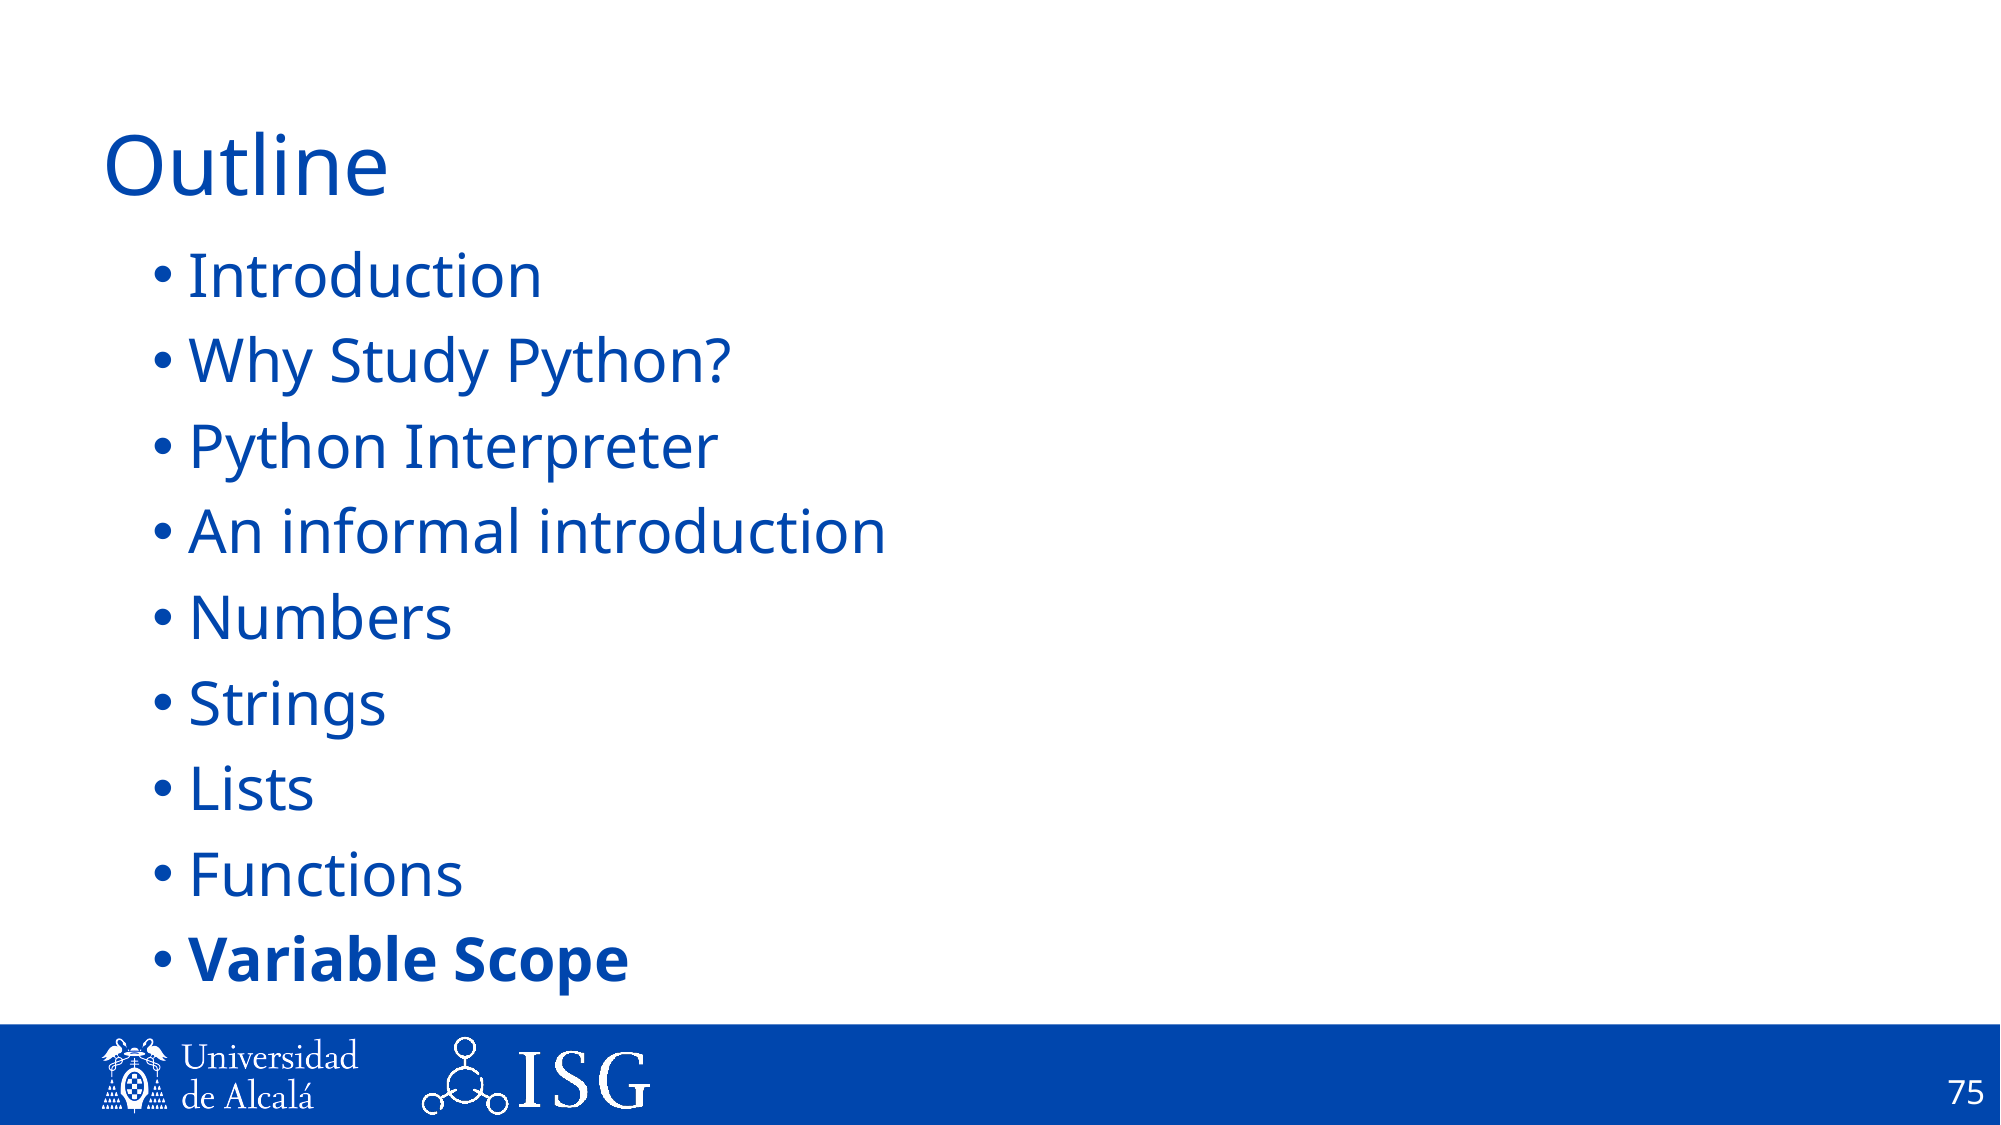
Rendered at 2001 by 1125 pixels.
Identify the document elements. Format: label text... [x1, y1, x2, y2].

picture [420, 1035, 651, 1116]
list Introduction Why Study Python? Python Interpreter An informal introduction Numbers Strings Lists Functions Variable Scope [137, 237, 1863, 1003]
title Outline [87, 59, 1863, 278]
picture [87, 1026, 373, 1125]
